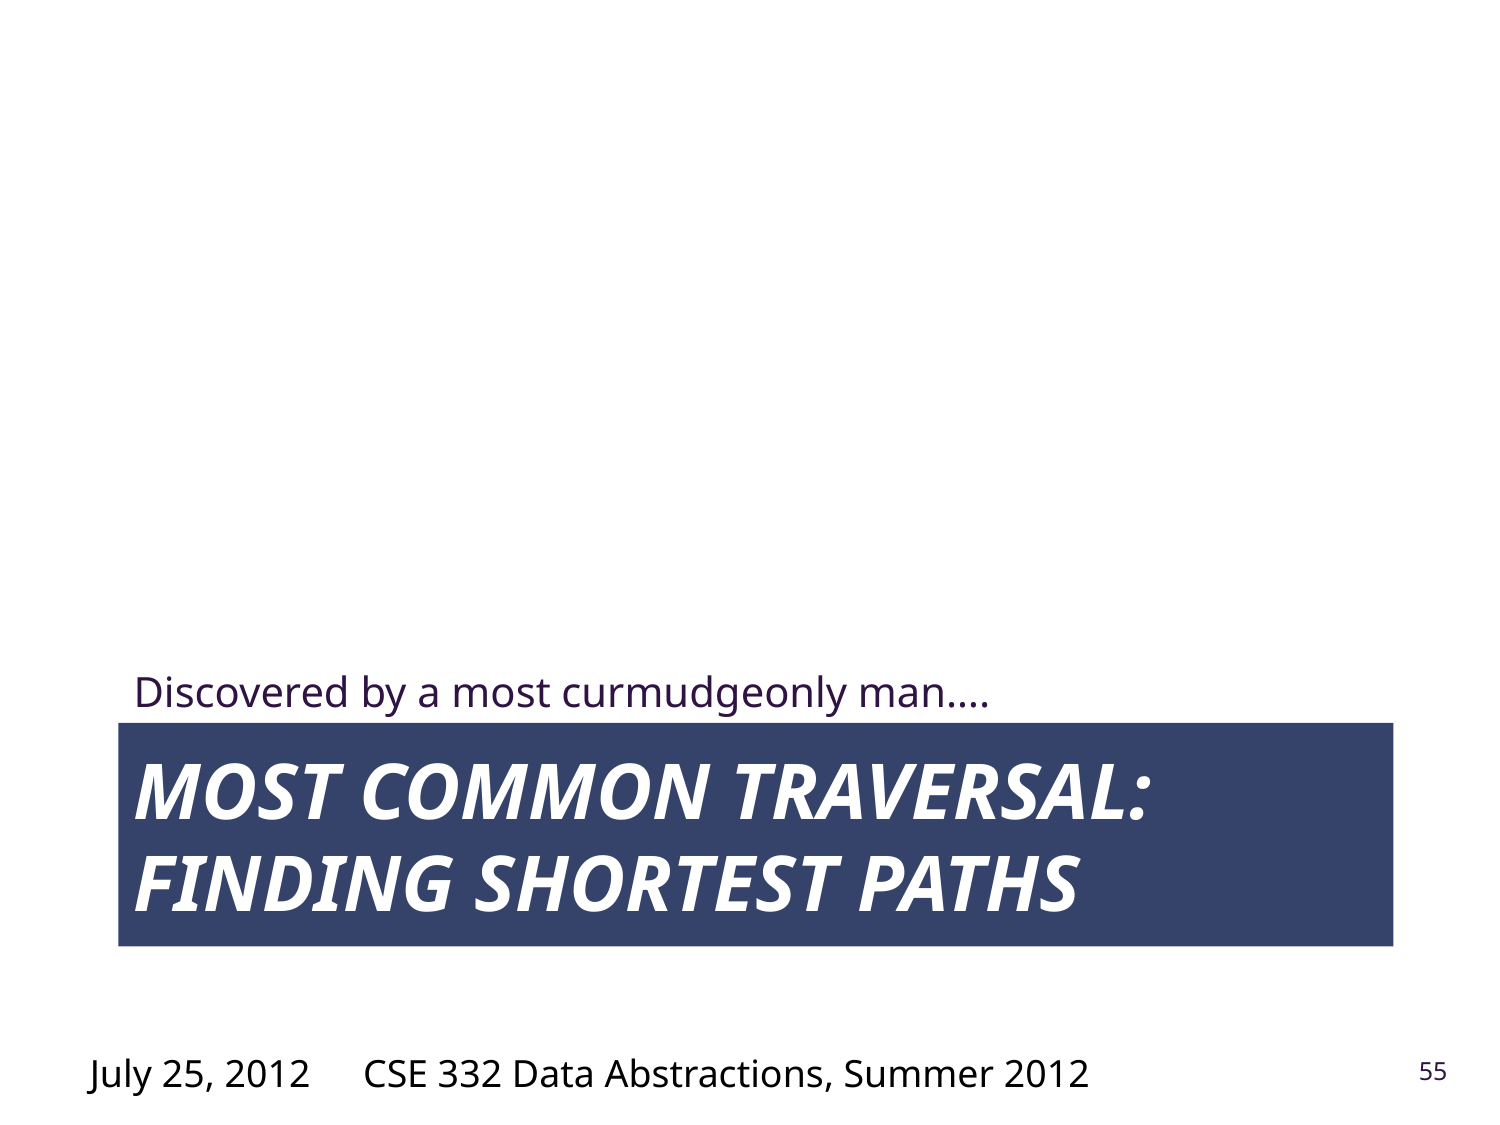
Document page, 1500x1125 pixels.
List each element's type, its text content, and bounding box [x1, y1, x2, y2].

slide_number 55 [1333, 1042, 1463, 1103]
list Discovered by a most curmudgeonly man…. [118, 476, 1394, 723]
footer CSE 332 Data Abstractions, Summer 2012 [348, 1042, 1152, 1103]
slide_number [75, 1042, 338, 1103]
title Most Common Traversal: Finding Shortest Paths [118, 723, 1394, 947]
